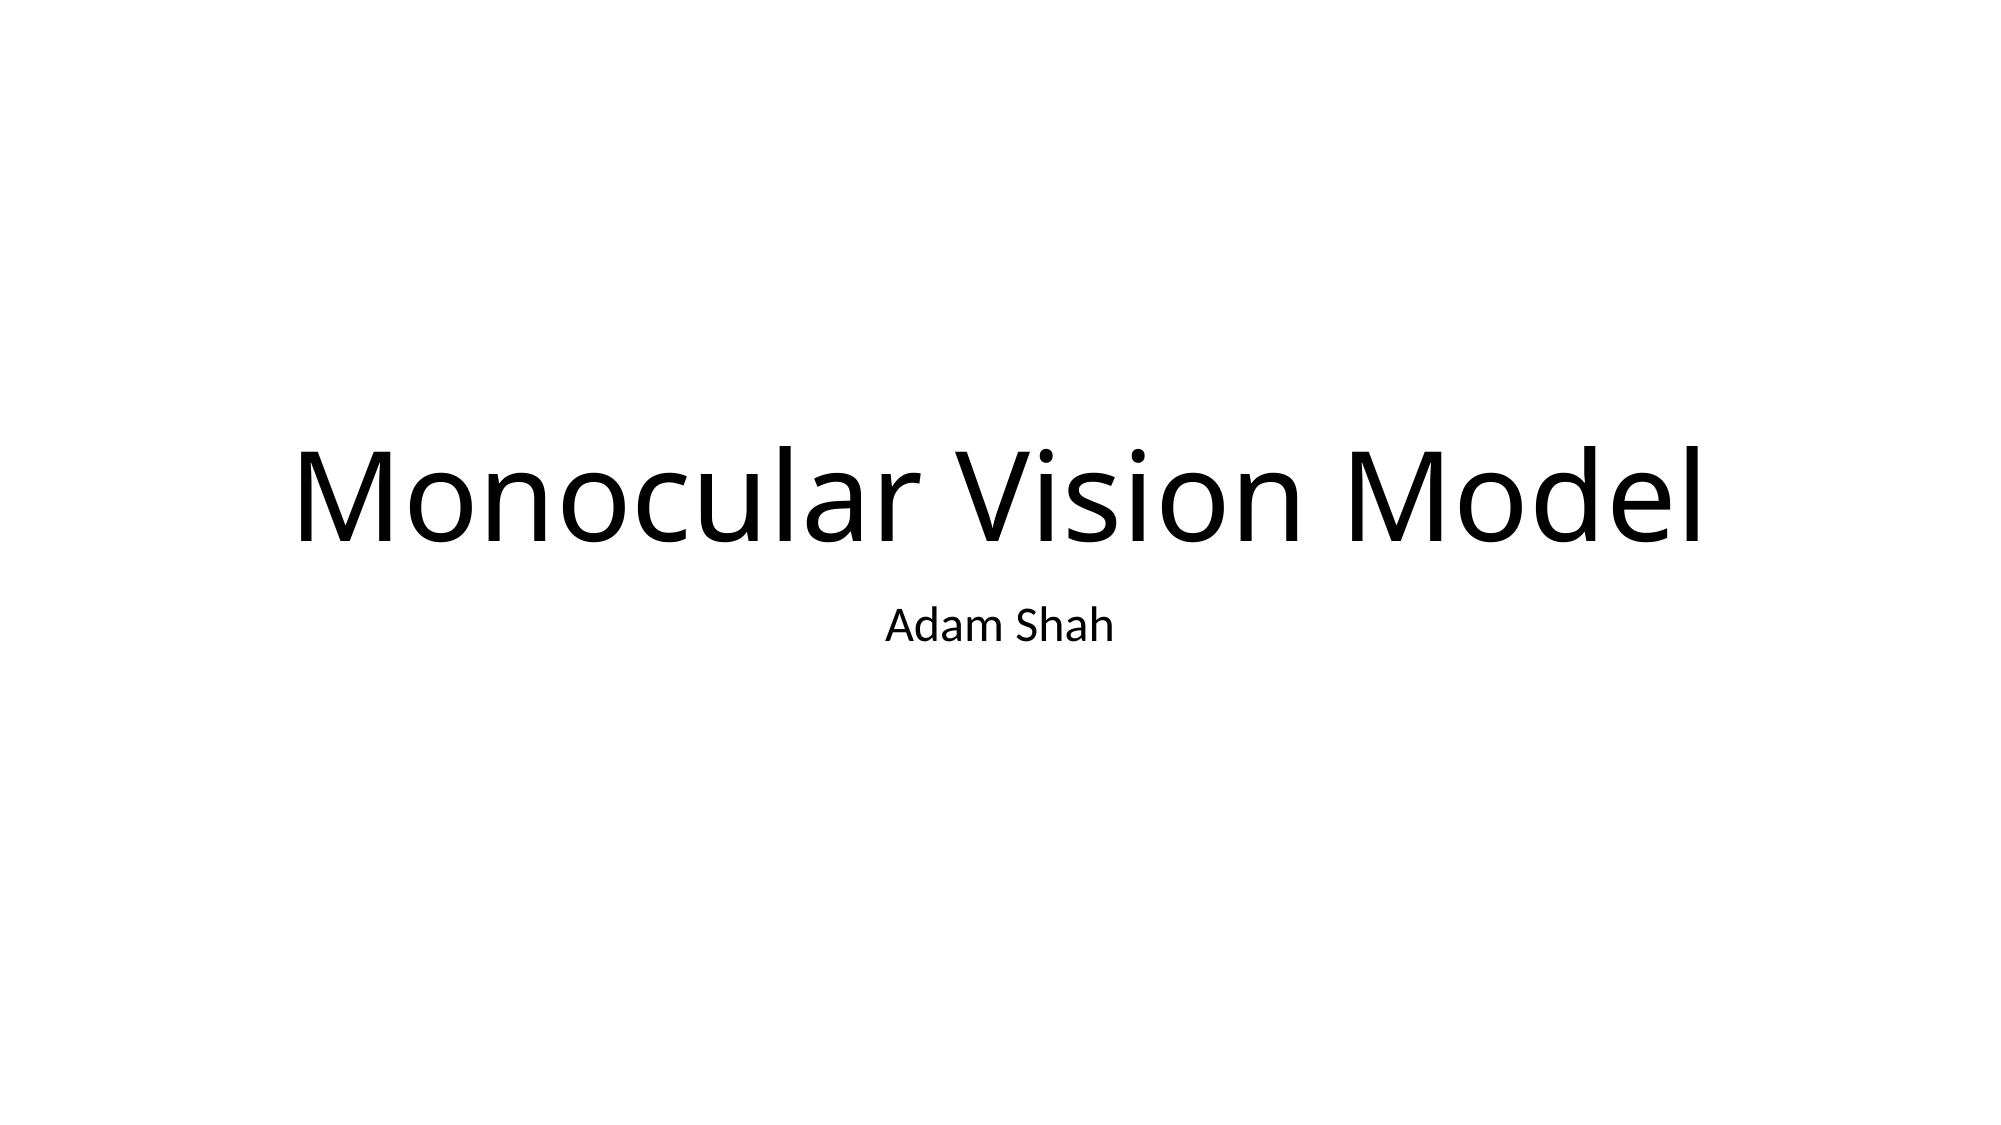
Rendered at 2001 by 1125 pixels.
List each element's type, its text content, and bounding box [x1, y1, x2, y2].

subtitle Adam Shah [249, 590, 1750, 863]
title Monocular Vision Model [249, 184, 1750, 576]
